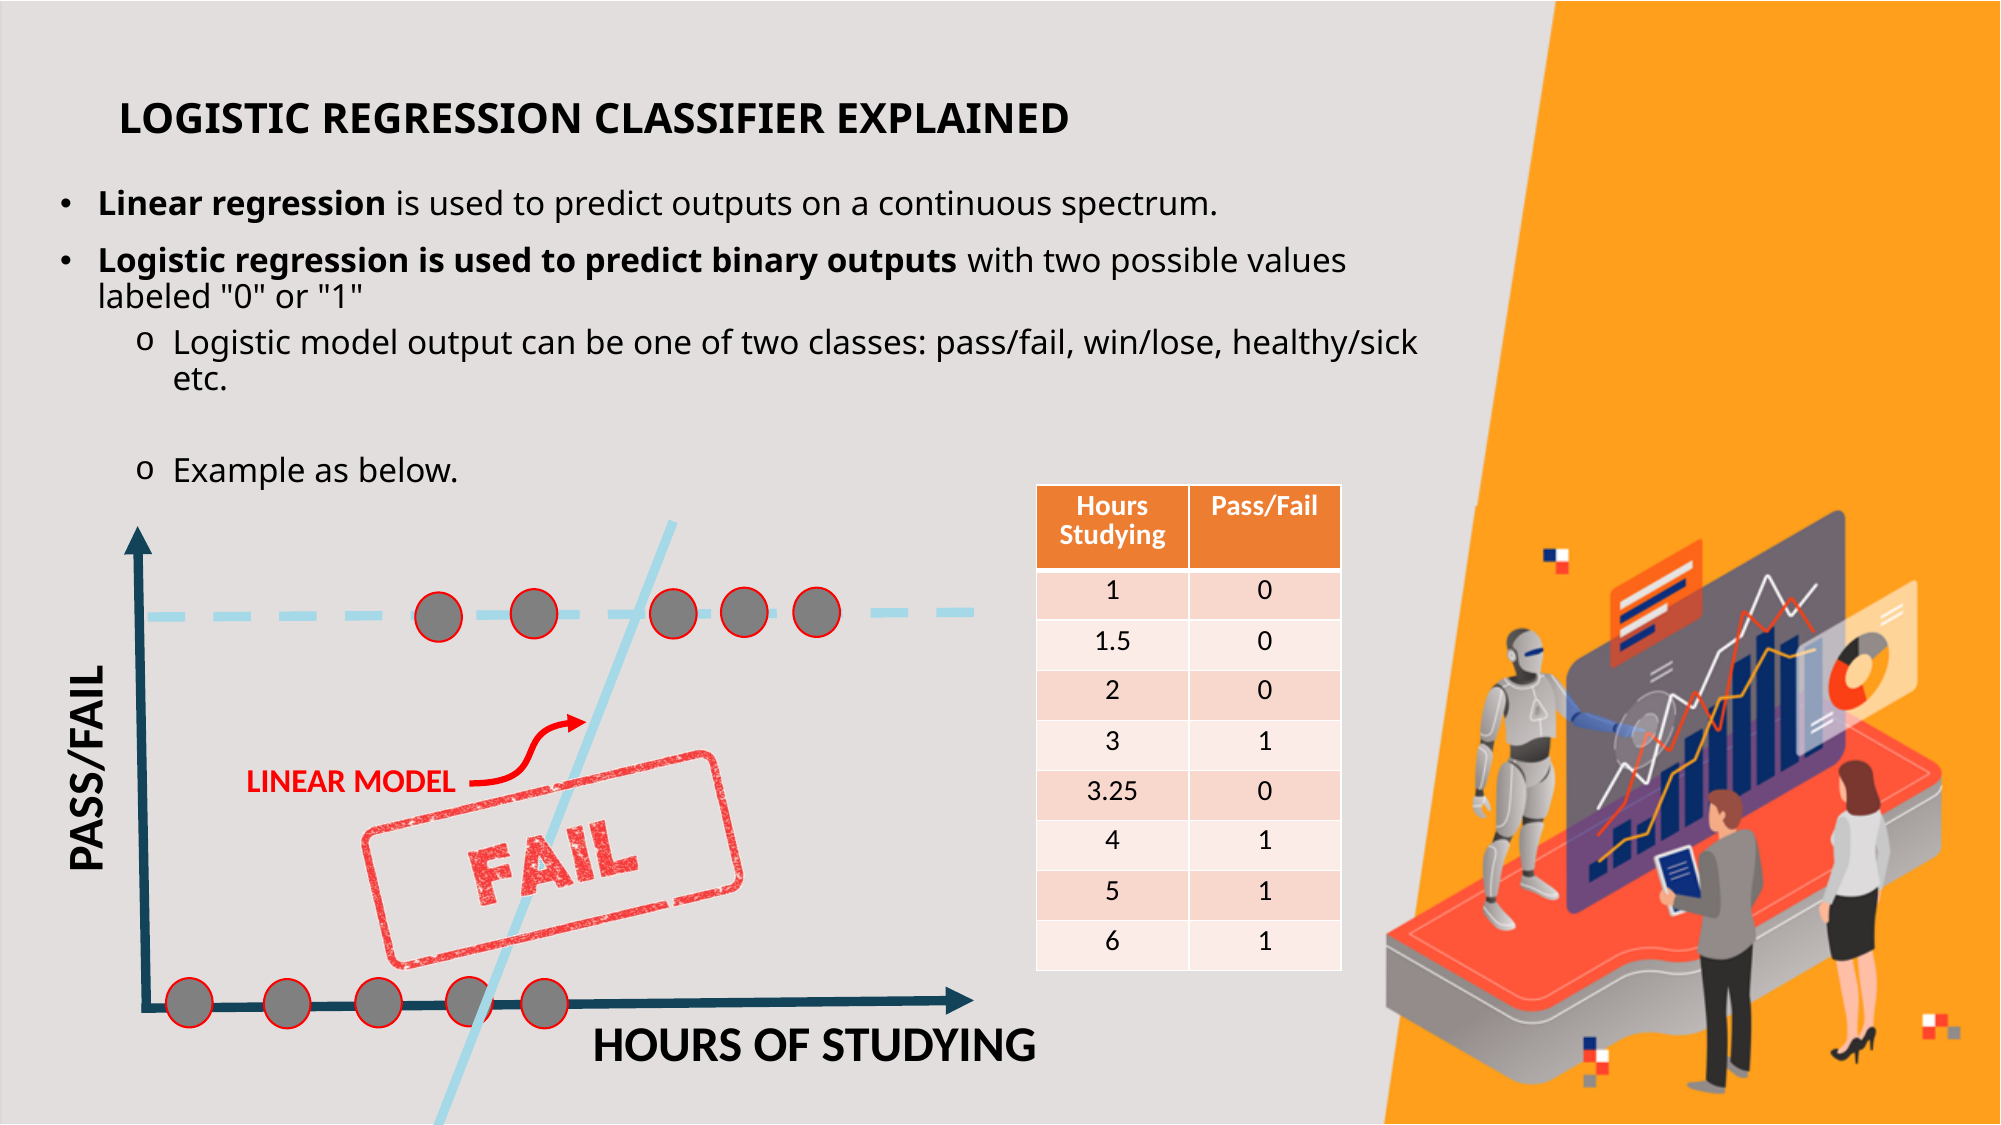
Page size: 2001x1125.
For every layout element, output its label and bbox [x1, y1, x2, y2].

text_box [147, 1000, 435, 1009]
picture [0, 1, 2000, 1124]
text_box [469, 722, 587, 746]
text_box [674, 612, 974, 618]
text_box [435, 521, 674, 746]
text_box [435, 982, 674, 1125]
text_box [147, 612, 435, 618]
text_box [137, 526, 147, 1012]
text_box [674, 1000, 974, 1009]
